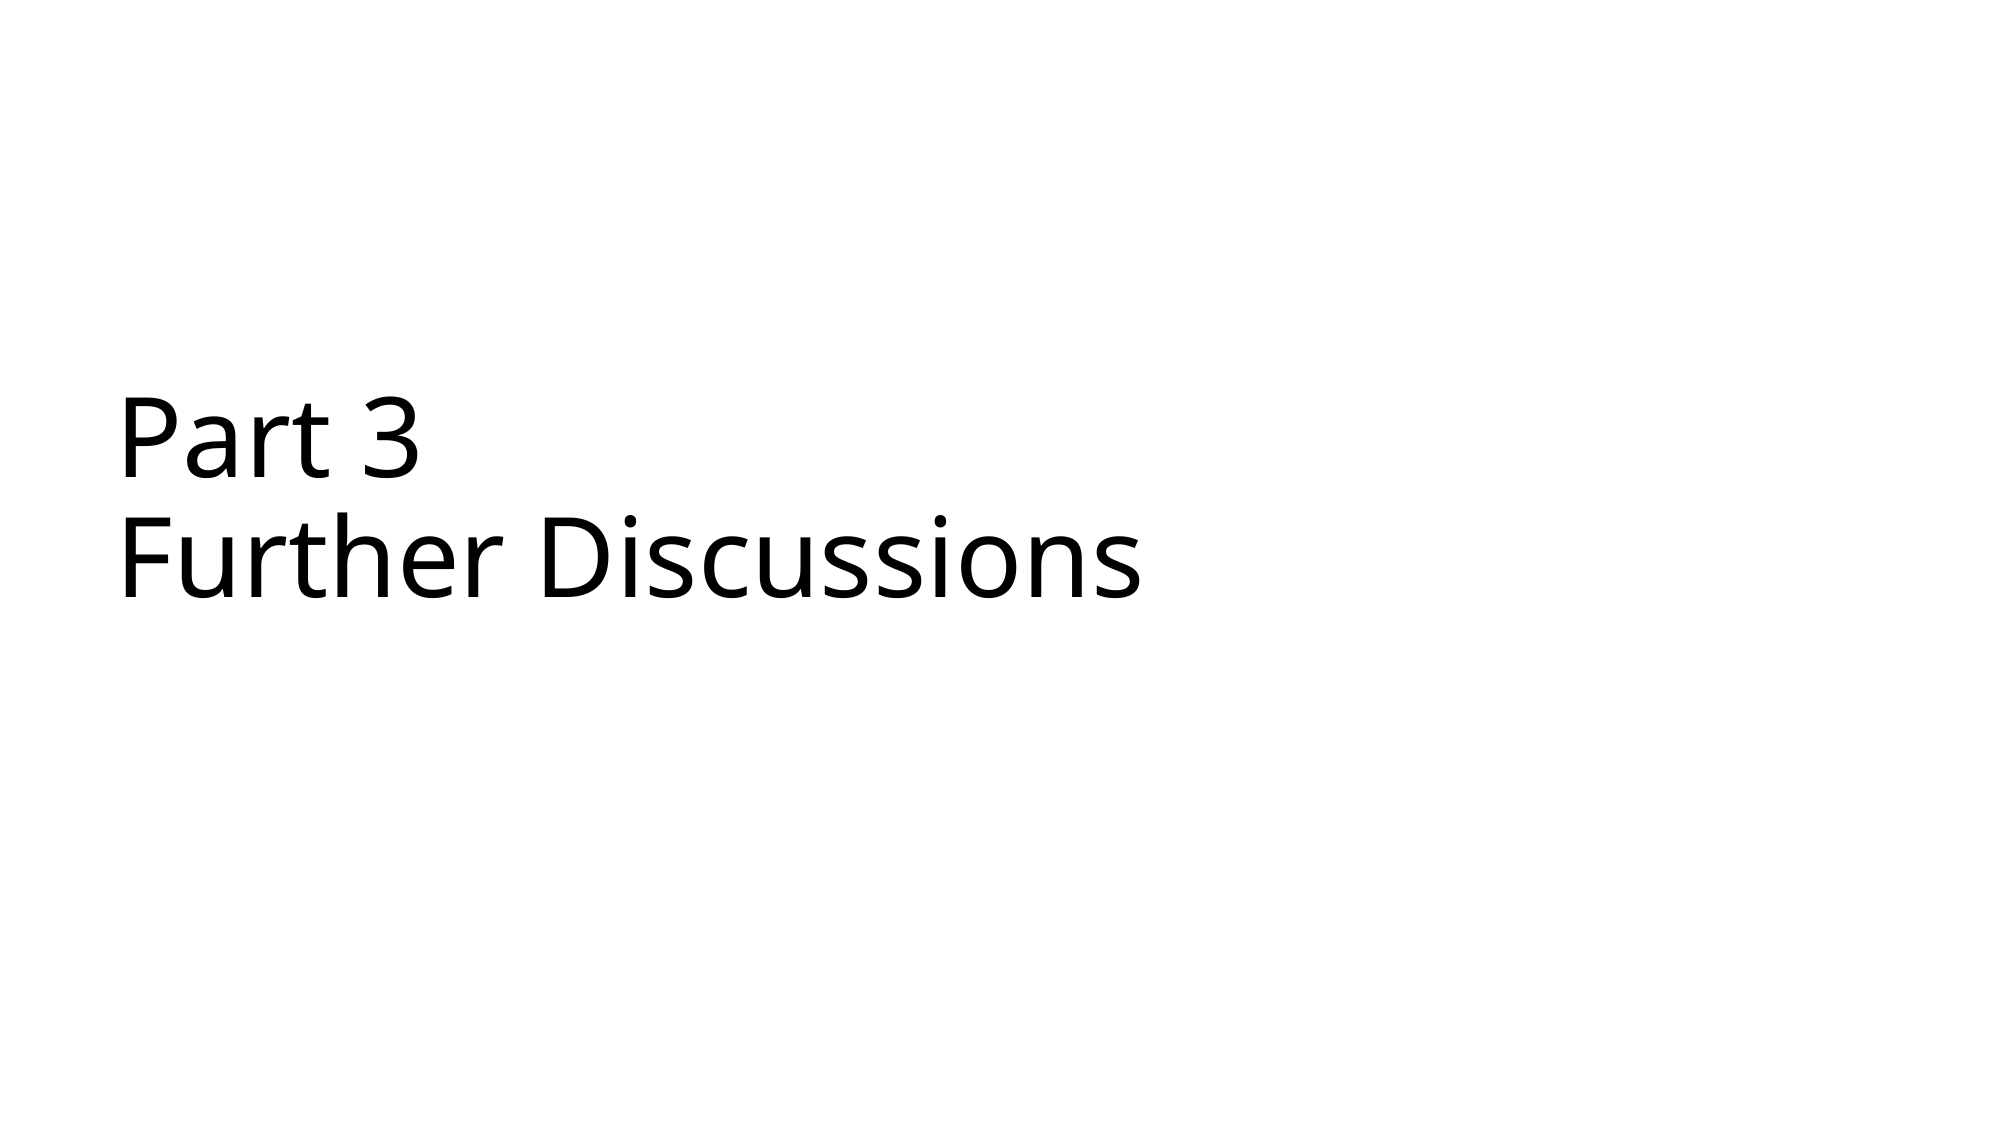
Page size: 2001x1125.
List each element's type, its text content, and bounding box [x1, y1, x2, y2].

title Part 3 Further Discussions [100, 372, 1826, 630]
